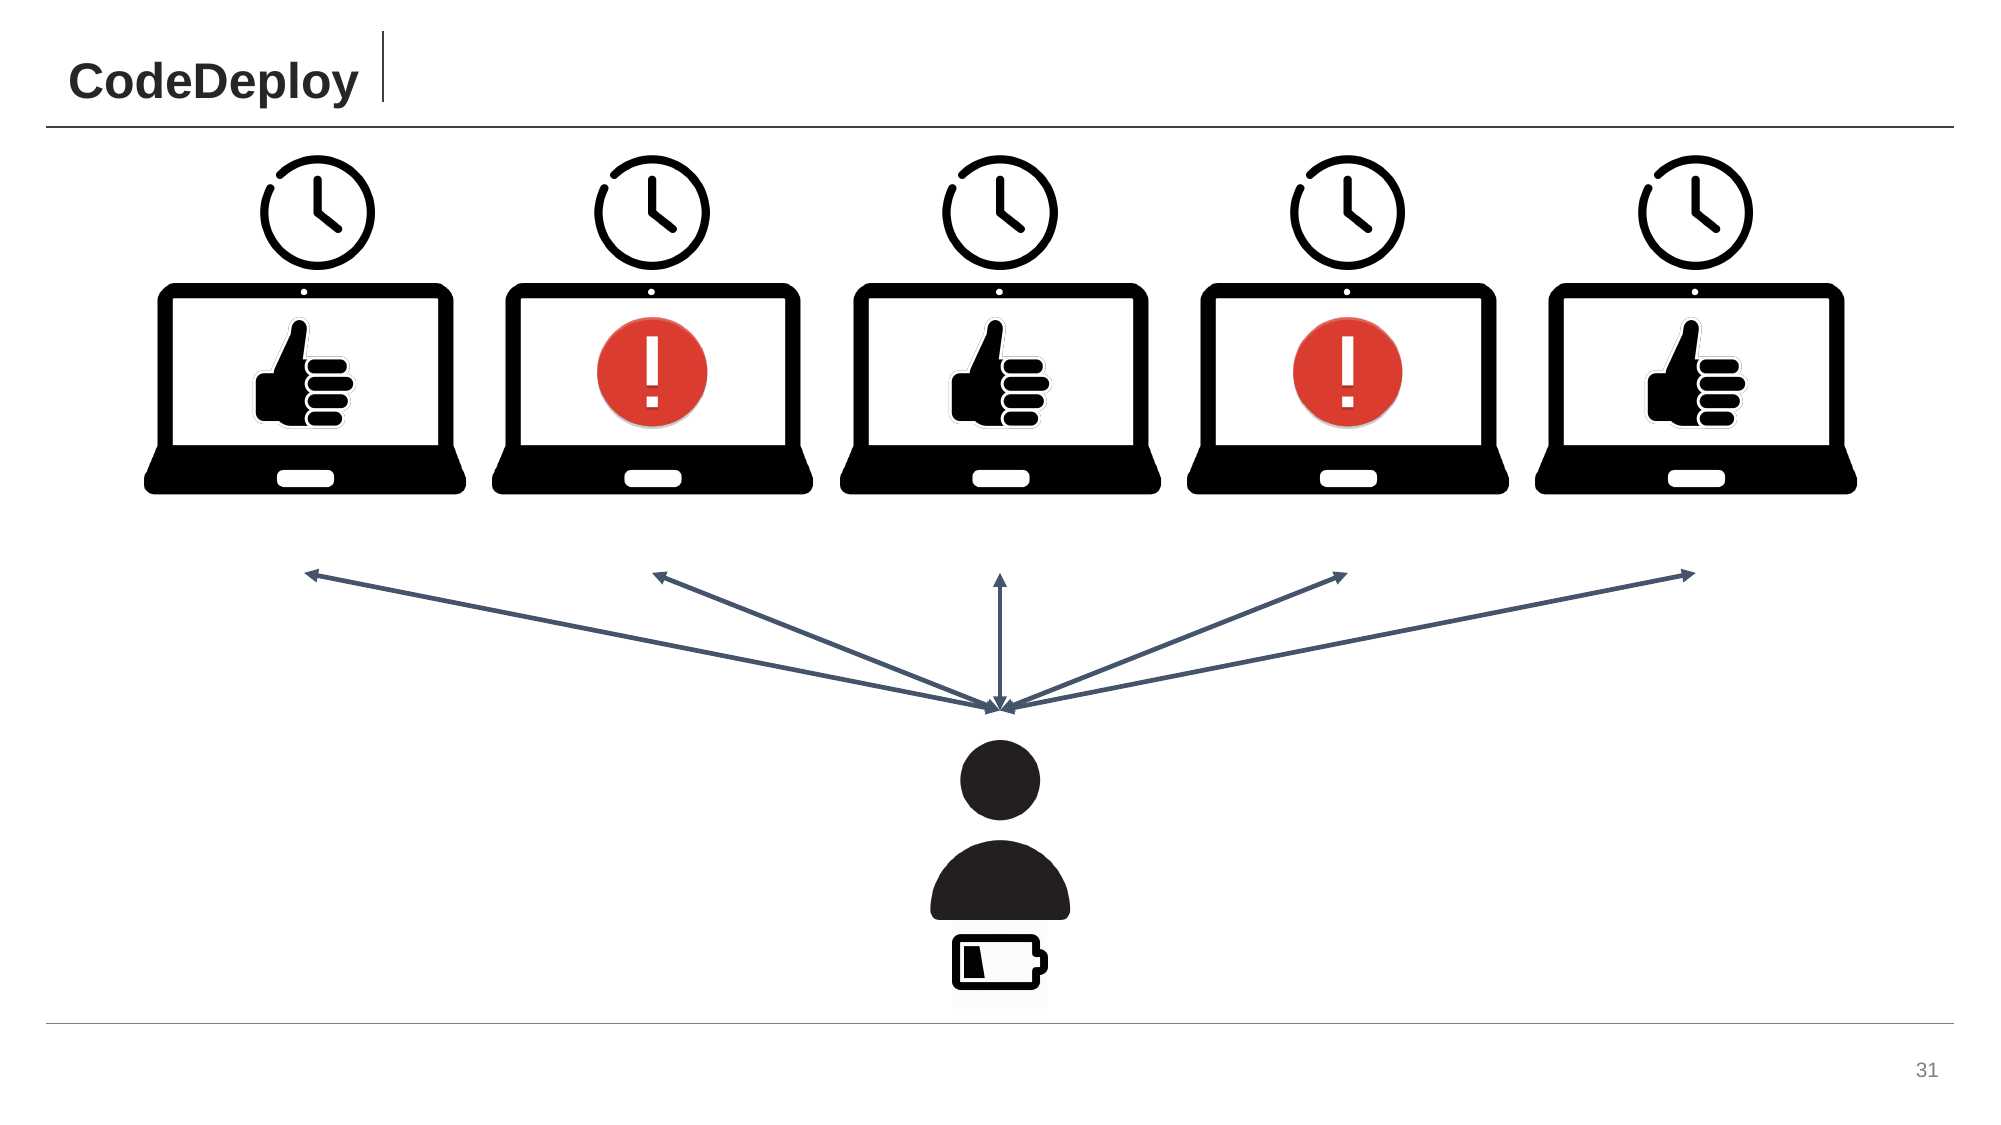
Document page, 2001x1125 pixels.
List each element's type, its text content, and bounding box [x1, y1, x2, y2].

picture [880, 711, 1120, 1010]
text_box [999, 572, 1696, 711]
picture [130, 147, 1870, 573]
title CodeDeploy [68, 40, 383, 125]
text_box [651, 572, 999, 711]
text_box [304, 572, 651, 711]
